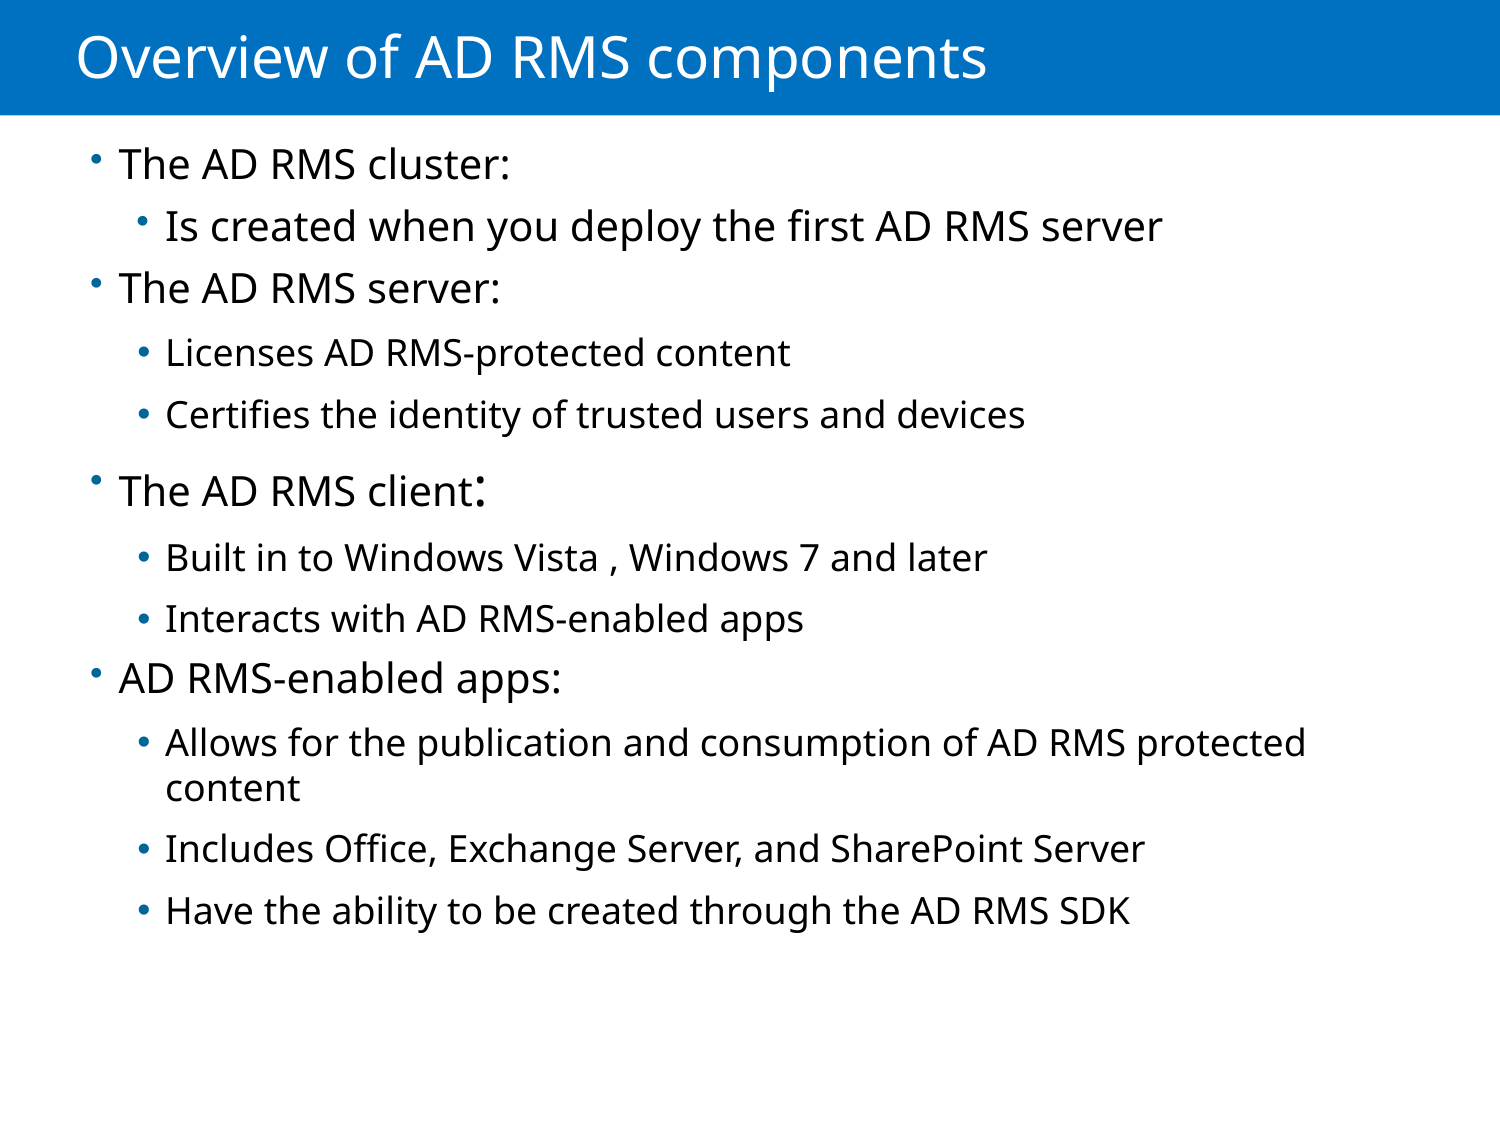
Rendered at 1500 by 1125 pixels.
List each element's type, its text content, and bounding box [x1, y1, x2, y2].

title Overview of AD RMS components [75, 0, 1351, 122]
text_box The AD RMS cluster: Is created when you deploy the first AD RMS server The AD RMS server: Licenses AD RMS-protected content Certifies the identity of trusted users and devices The AD RMS client: Built in to Windows Vista , Windows 7 and later Interacts with AD RMS-enabled apps AD RMS-enabled apps: Allows for the publication and consumption of AD RMS protected content Includes Office, Exchange Server, and SharePoint Server Have the ability to be created through the AD RMS SDK [75, 136, 1347, 990]
